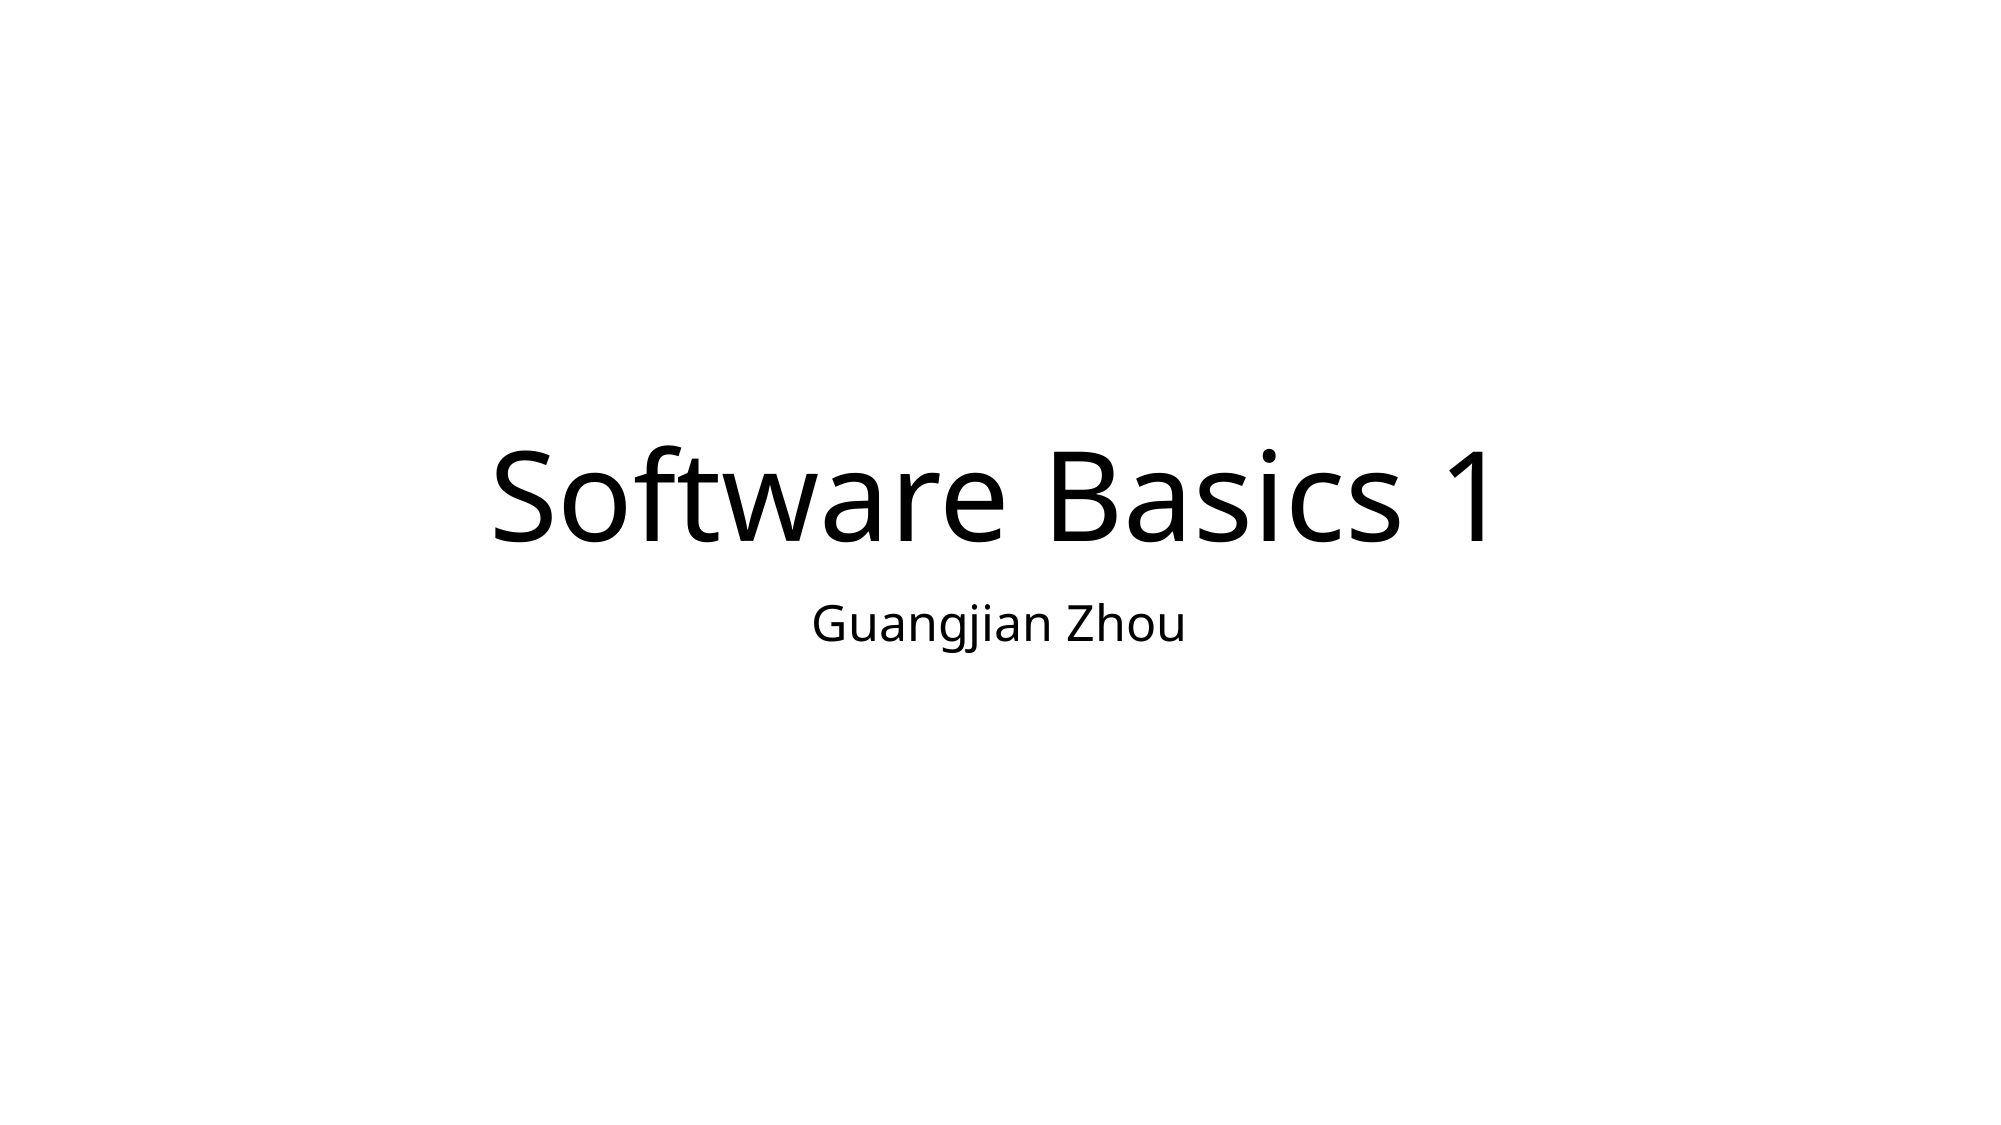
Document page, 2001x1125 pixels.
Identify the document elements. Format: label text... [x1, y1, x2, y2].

subtitle Guangjian Zhou [249, 590, 1750, 863]
title Software Basics 1 [249, 184, 1750, 576]
